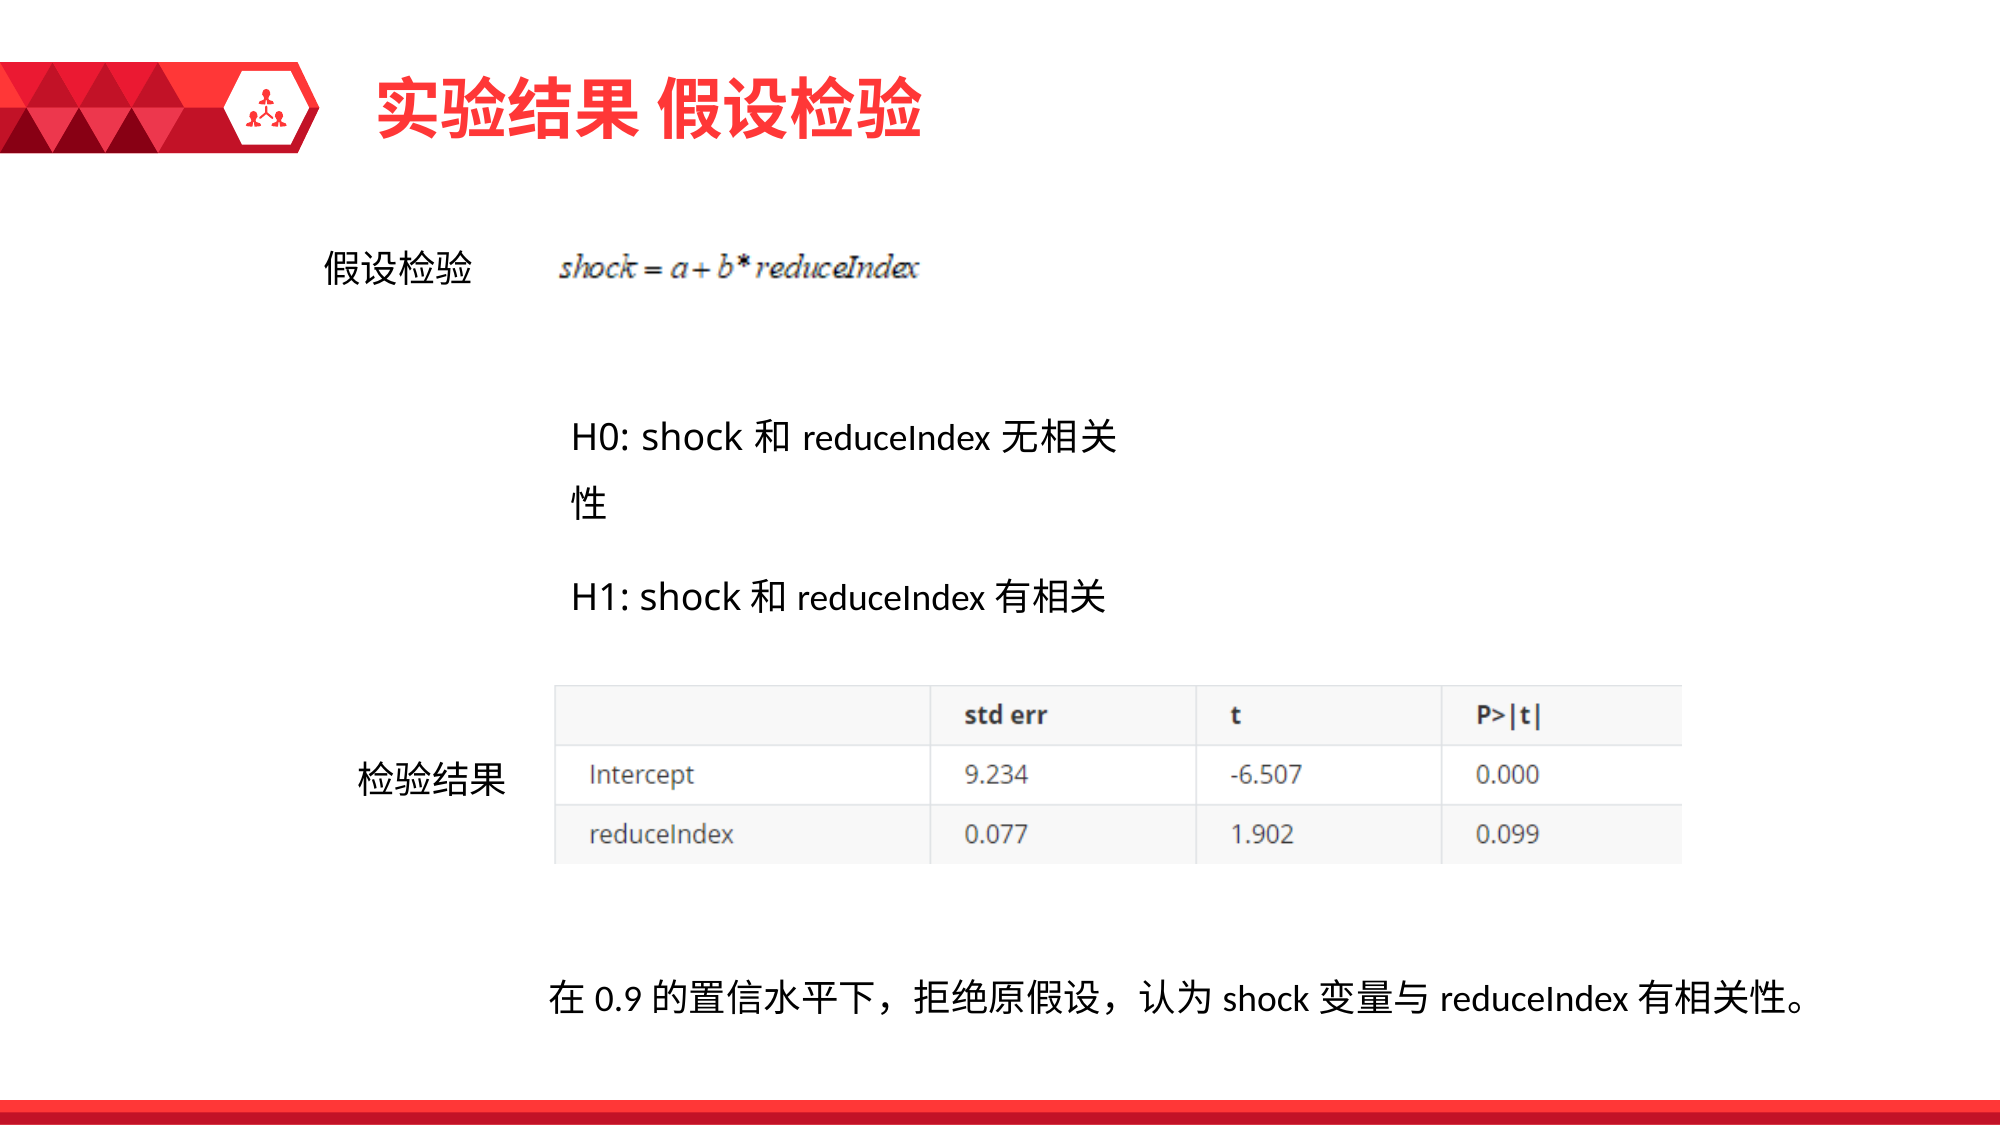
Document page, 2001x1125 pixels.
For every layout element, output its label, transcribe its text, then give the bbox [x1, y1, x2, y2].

text_box 实验结果 假设检验 [359, 59, 2000, 155]
picture [553, 685, 1682, 864]
picture [523, 219, 968, 316]
text_box H0: shock和reduceIndex无相关性 H1: shock和reduceIndex有相关 [555, 383, 1133, 616]
text_box 检验结果 [342, 748, 522, 809]
text_box 在0.9的置信水平下，拒绝原假设，认为shock变量与reduceIndex有相关性。 [533, 966, 1840, 1072]
text_box 假设检验 [308, 237, 489, 297]
